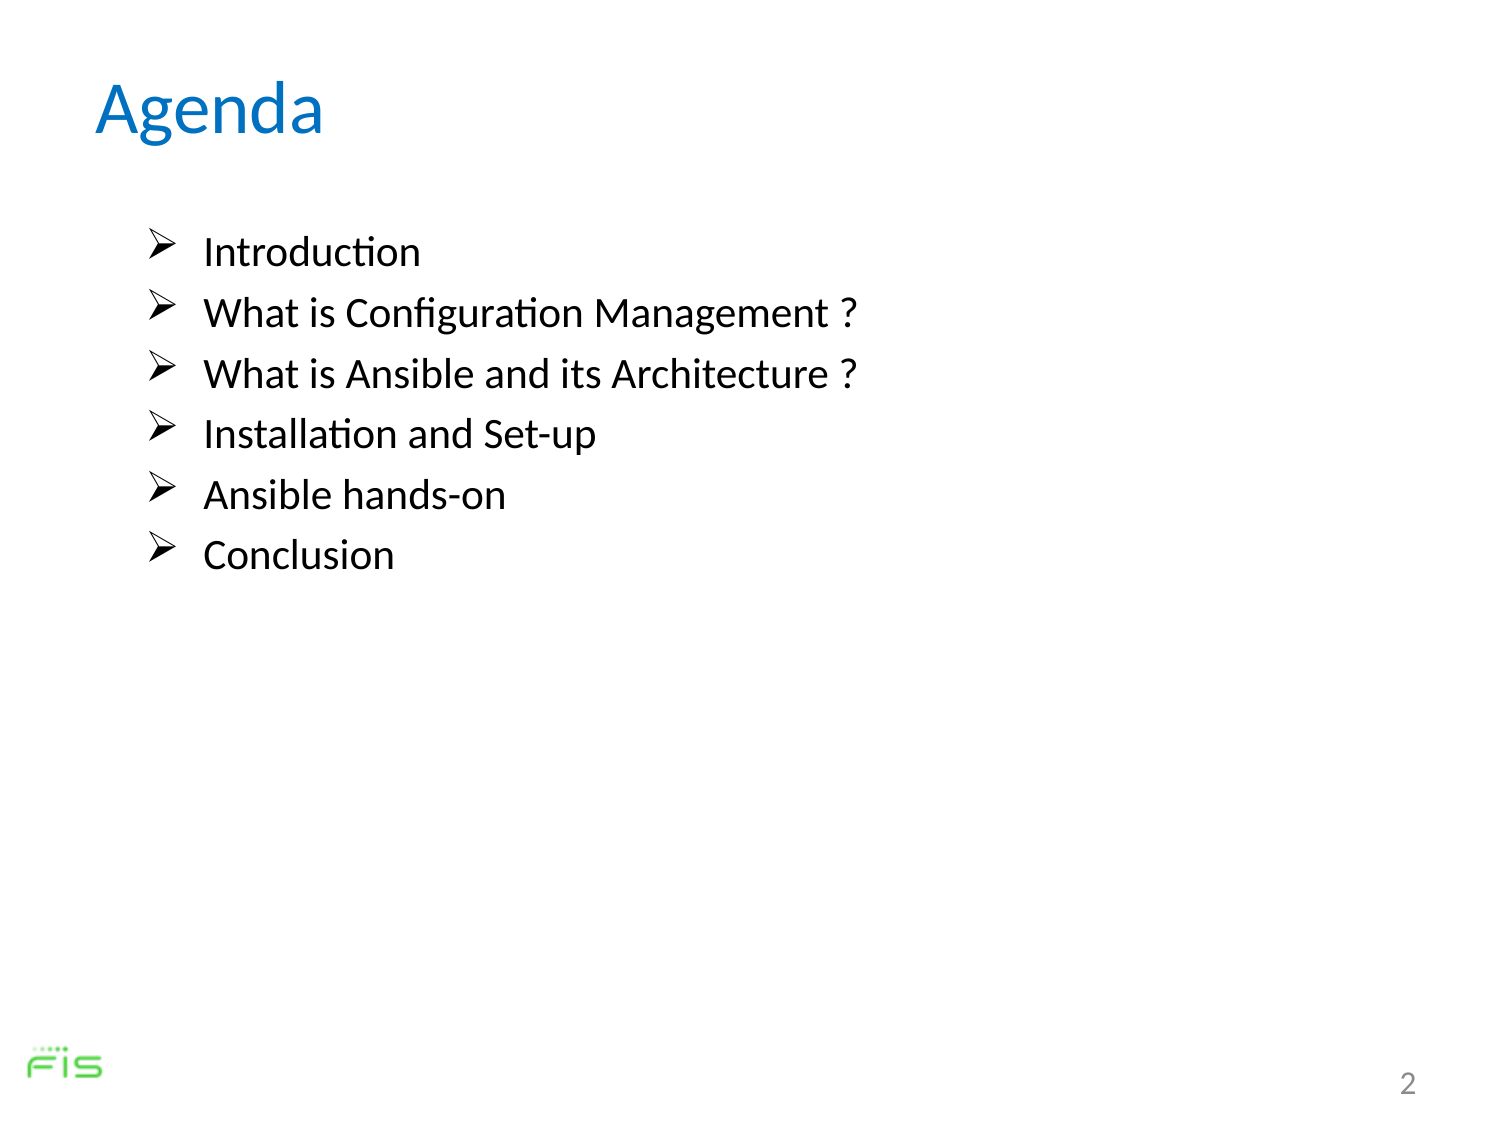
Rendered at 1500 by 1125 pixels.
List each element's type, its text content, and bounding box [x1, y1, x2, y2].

title Agenda [75, 45, 1425, 162]
picture [17, 1043, 111, 1086]
slide_number 2 [1359, 1066, 1437, 1096]
list Introduction What is Configuration Management ? What is Ansible and its Architecture ? Installation and Set-up Ansible hands-on Conclusion [32, 153, 1403, 592]
